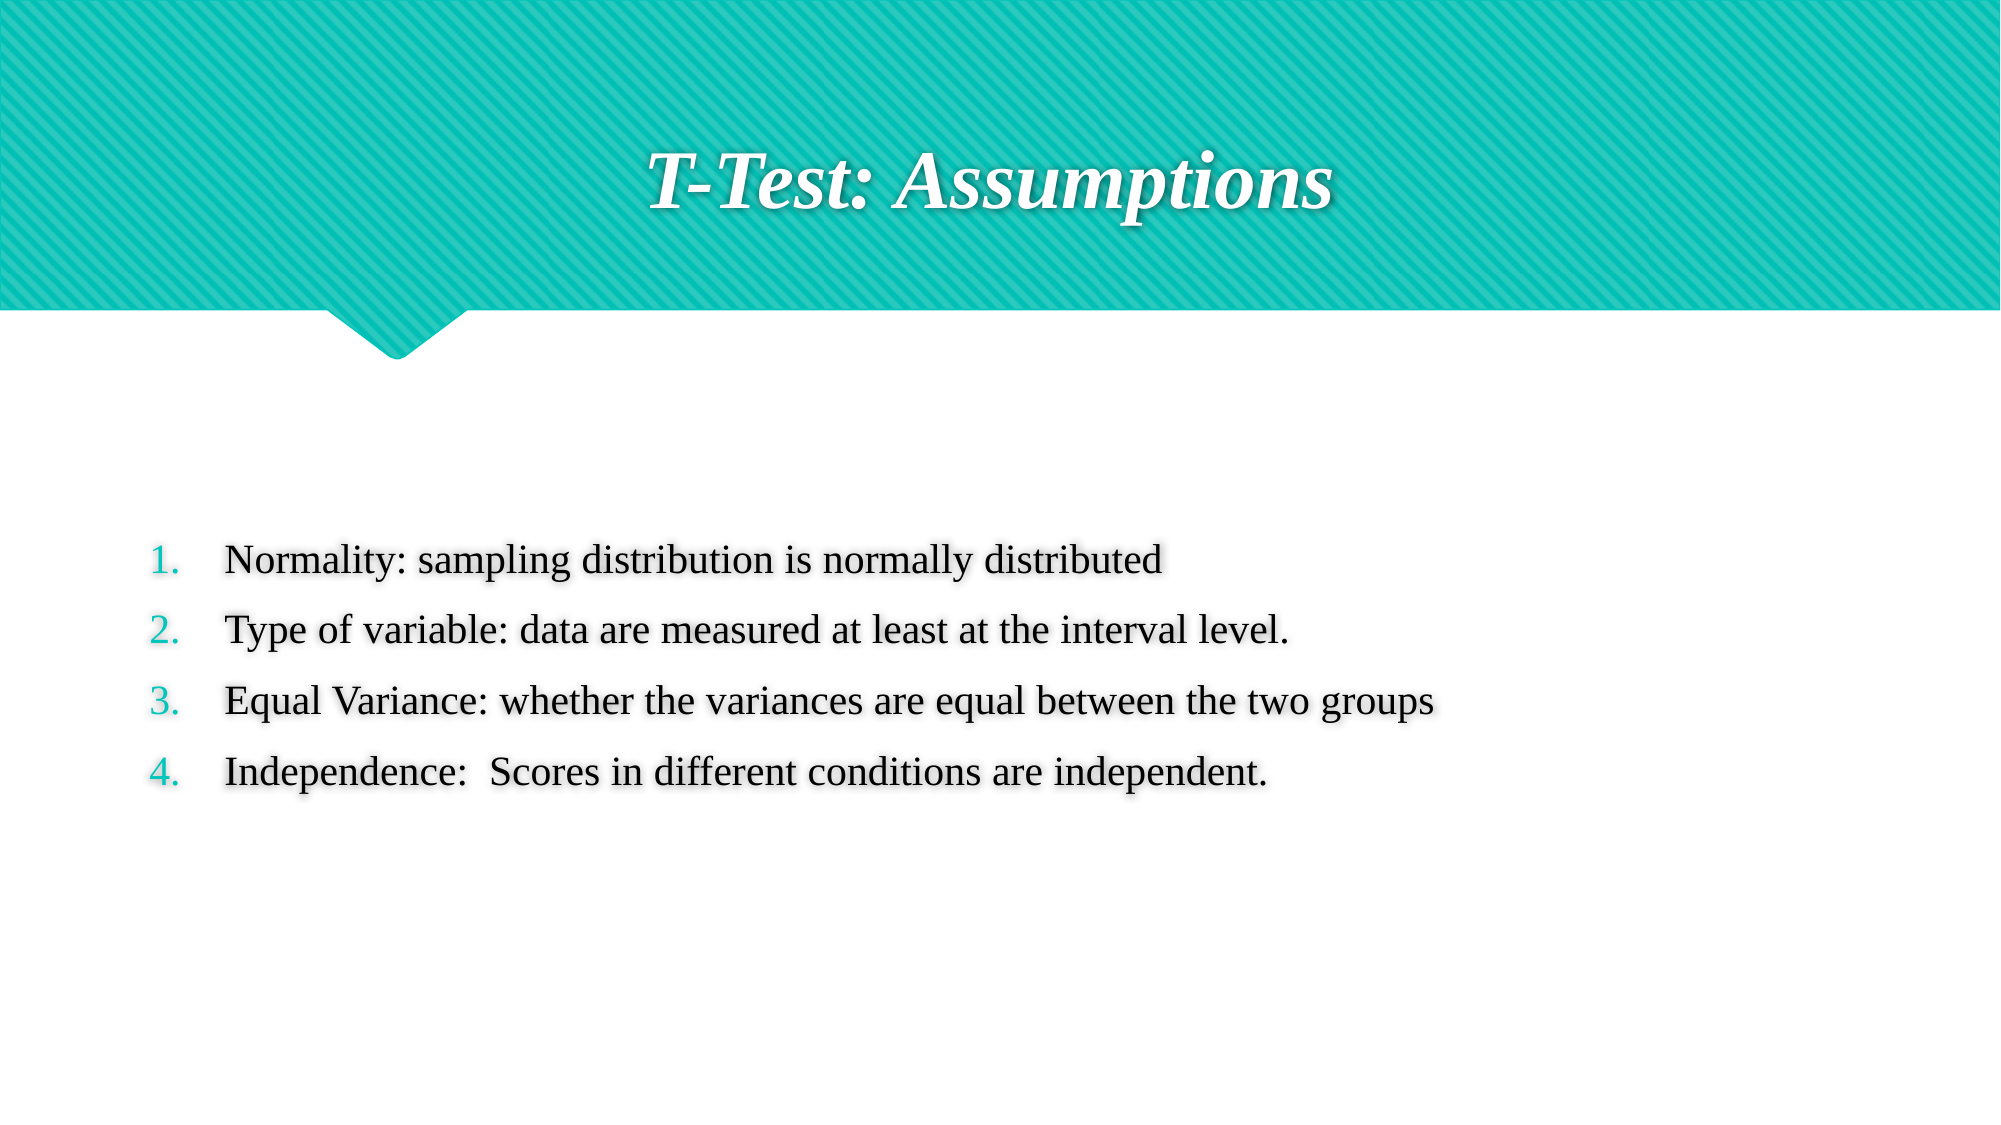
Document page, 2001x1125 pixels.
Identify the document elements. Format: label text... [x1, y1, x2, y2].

title T-Test: Assumptions [132, 73, 1868, 233]
list Normality: sampling distribution is normally distributed Type of variable: data are measured at least at the interval level. Equal Variance: whether the variances are equal between the two groups Independence: Scores in different conditions are independent. [134, 364, 1866, 962]
